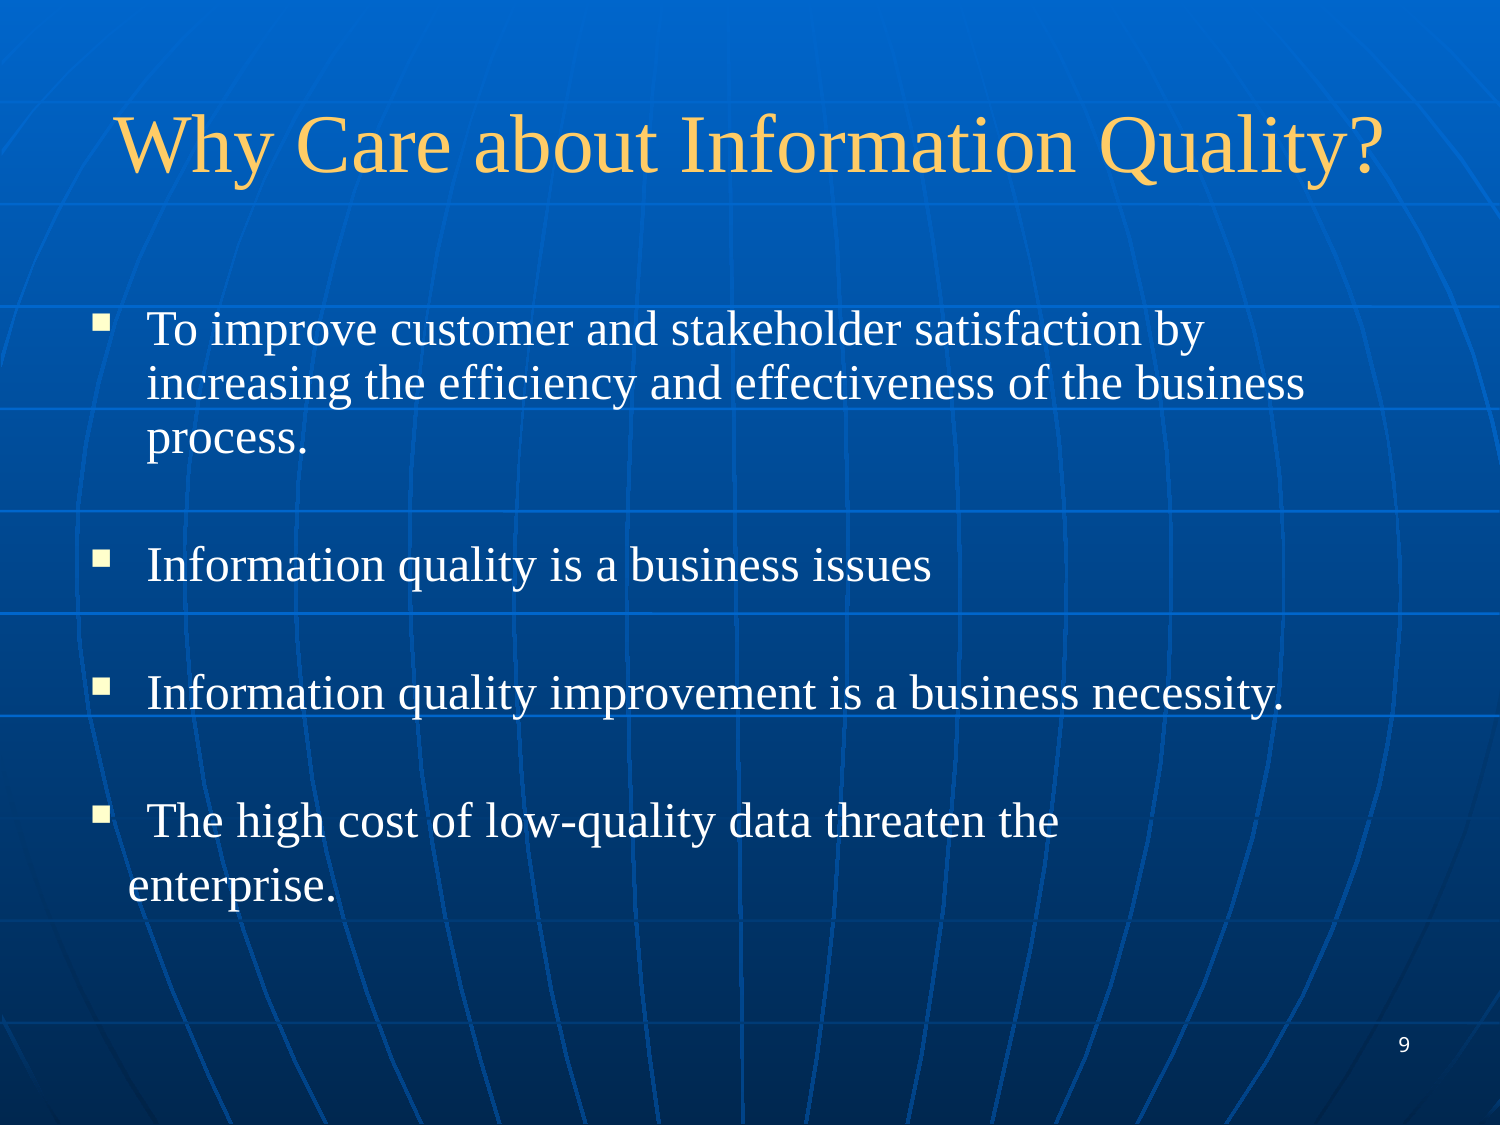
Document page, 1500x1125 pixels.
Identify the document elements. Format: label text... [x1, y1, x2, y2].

title Why Care about Information Quality? [75, 45, 1425, 224]
list To improve customer and stakeholder satisfaction by increasing the efficiency and effectiveness of the business process. Information quality is a business issues Information quality improvement is a business necessity. The high cost of low-quality data threaten the enterprise. [75, 224, 1425, 1000]
slide_number 9 [1074, 1024, 1425, 1100]
